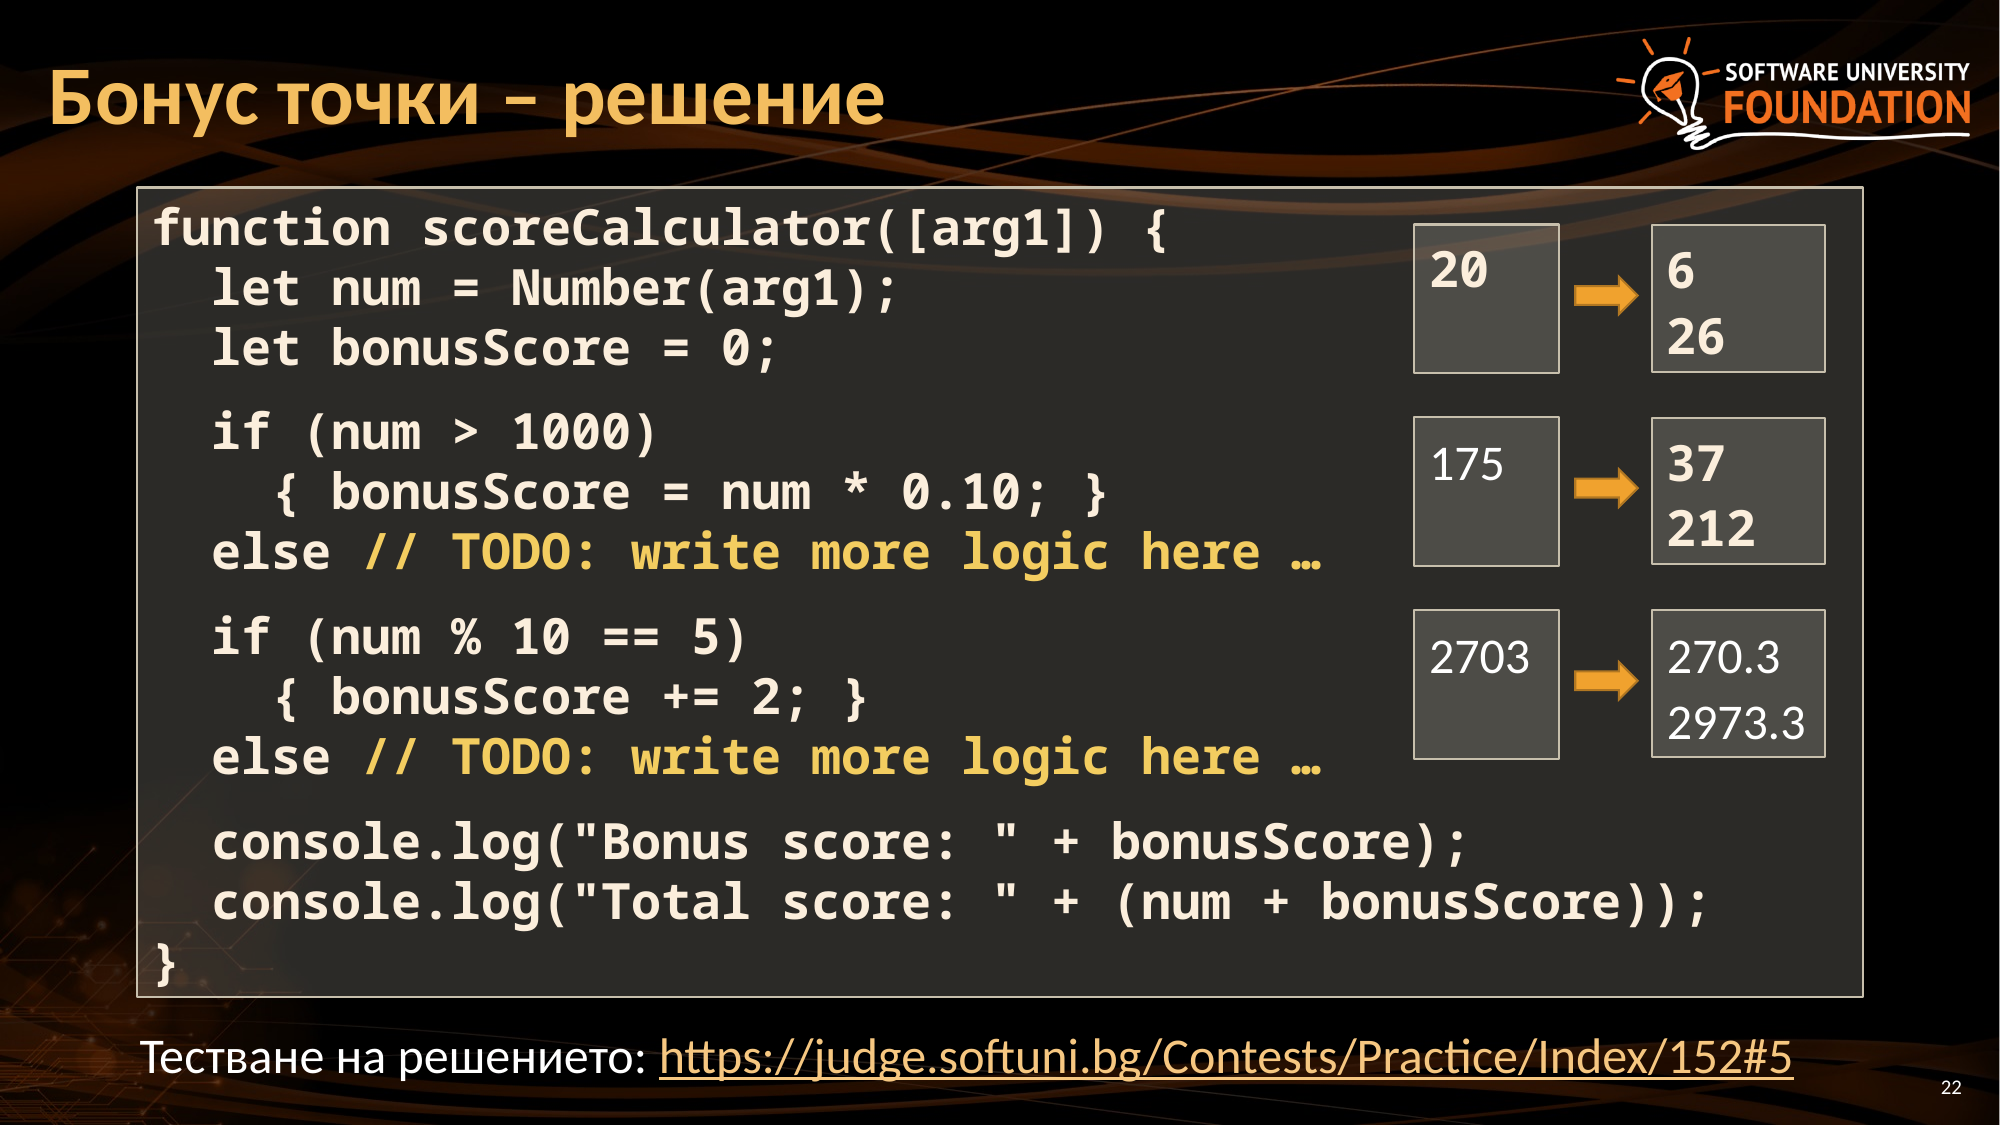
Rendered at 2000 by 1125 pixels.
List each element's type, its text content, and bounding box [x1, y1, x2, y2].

text_box [1574, 466, 1640, 510]
text_box [1574, 659, 1640, 703]
text_box 37 212 [1652, 417, 1825, 565]
title Бонус точки – решение [30, 6, 1602, 189]
text_box 20 [1414, 224, 1559, 374]
text_box function scoreCalculator([arg1]) { let num = Number(arg1); let bonusScore = 0; if (num > 1000) { bonusScore = num * 0.10; } else // TODO: write more logic here … if (num % 10 == 5) { bonusScore += 2; } else // TODO: write more logic here … console.log("Bonus score: " + bonusScore); console.log("Total score: " + (num + bonusScore)); } [136, 187, 1863, 998]
slide_number 22 [1897, 1070, 1968, 1103]
text_box 175 [1414, 417, 1559, 567]
text_box Тестване на решението: https://judge.softuni.bg/Contests/Practice/Index/152#5 [124, 1016, 1875, 1091]
picture [0, 0, 2000, 1125]
text_box 2703 [1414, 609, 1559, 759]
text_box 6 26 [1652, 224, 1825, 372]
text_box [1574, 274, 1640, 317]
text_box 270.3 2973.3 [1652, 610, 1825, 757]
